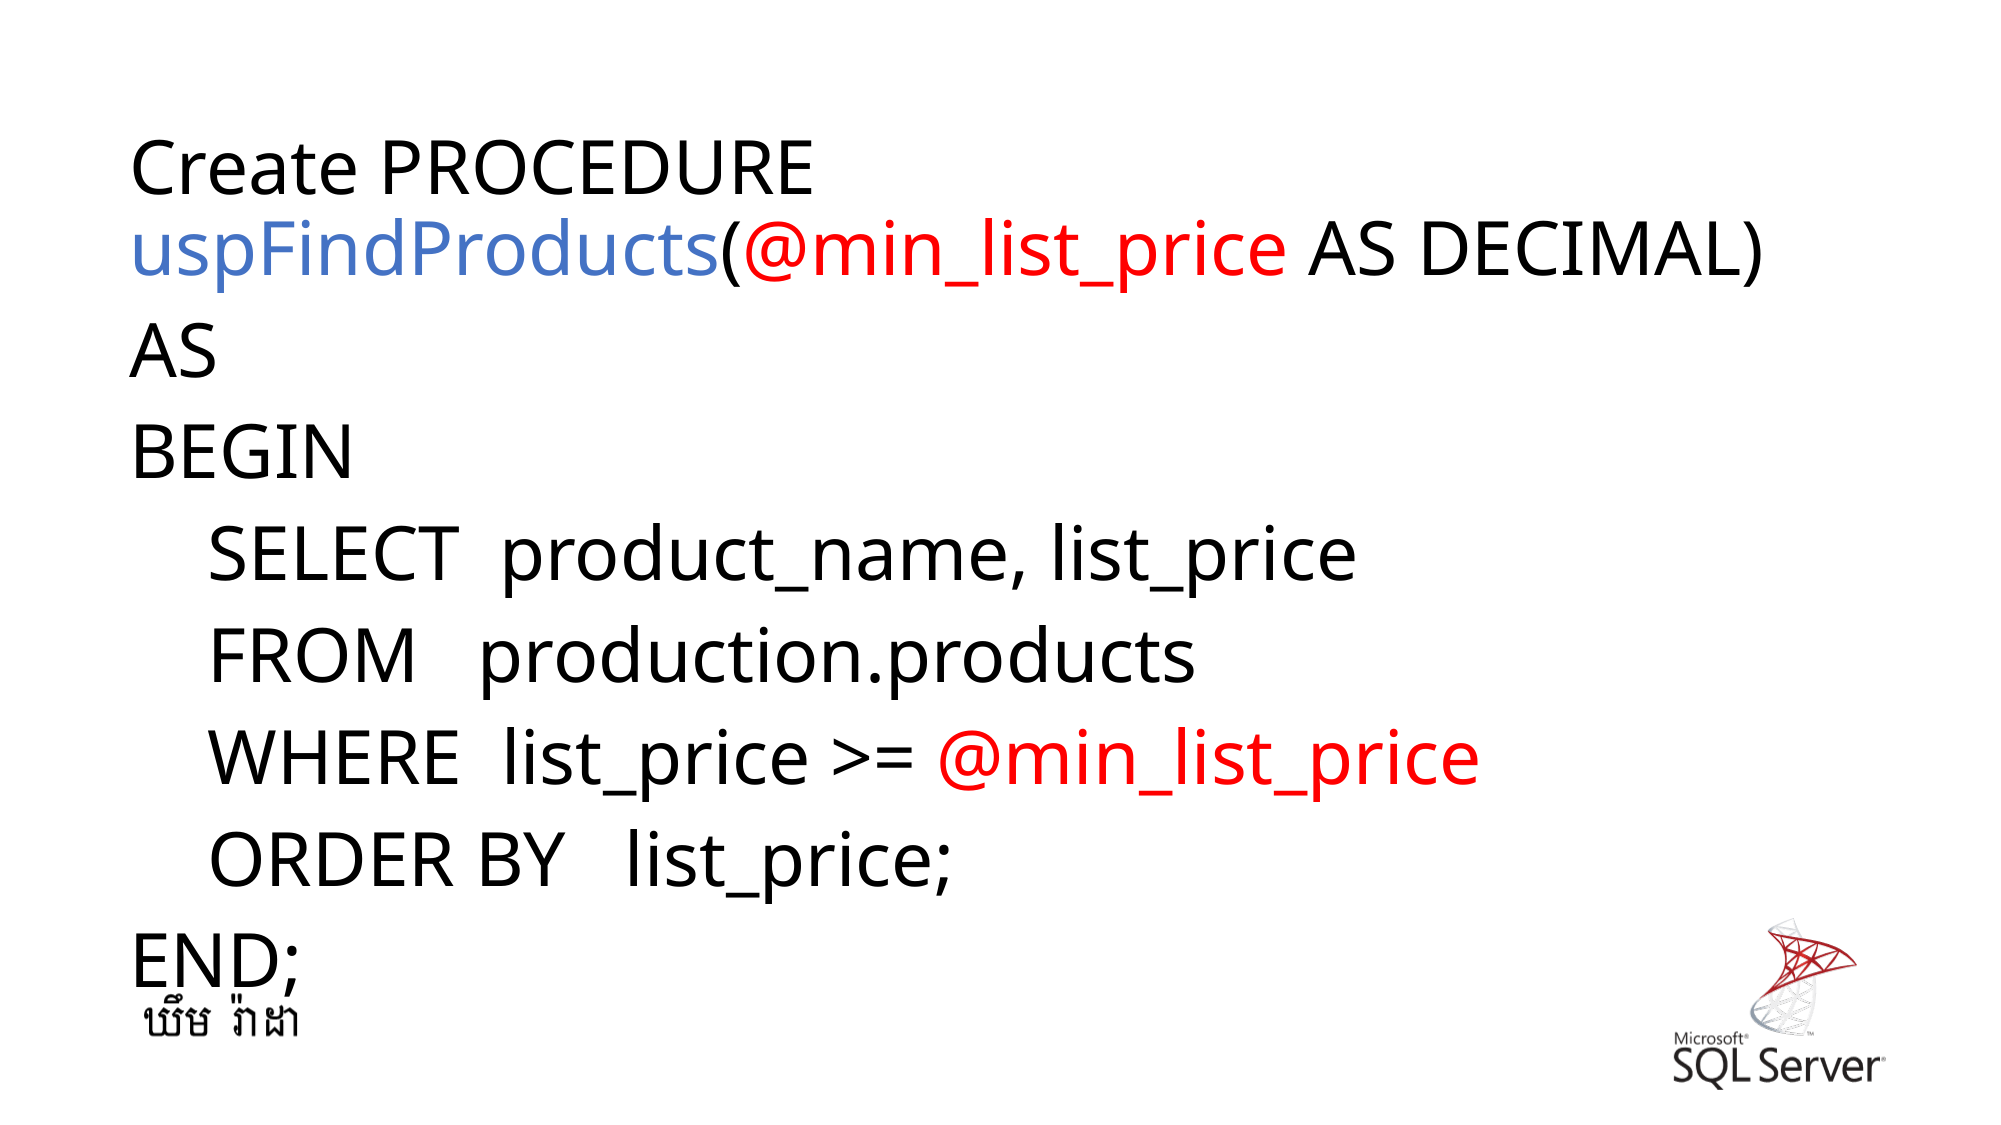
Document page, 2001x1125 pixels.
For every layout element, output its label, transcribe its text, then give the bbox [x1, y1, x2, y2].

picture [93, 918, 1886, 1125]
subtitle Create PROCEDURE uspFindProducts(@min_list_price AS DECIMAL) AS BEGIN SELECT product_name, list_price FROM production.products WHERE list_price >= @min_list_price ORDER BY list_price; END; [114, 122, 1803, 918]
